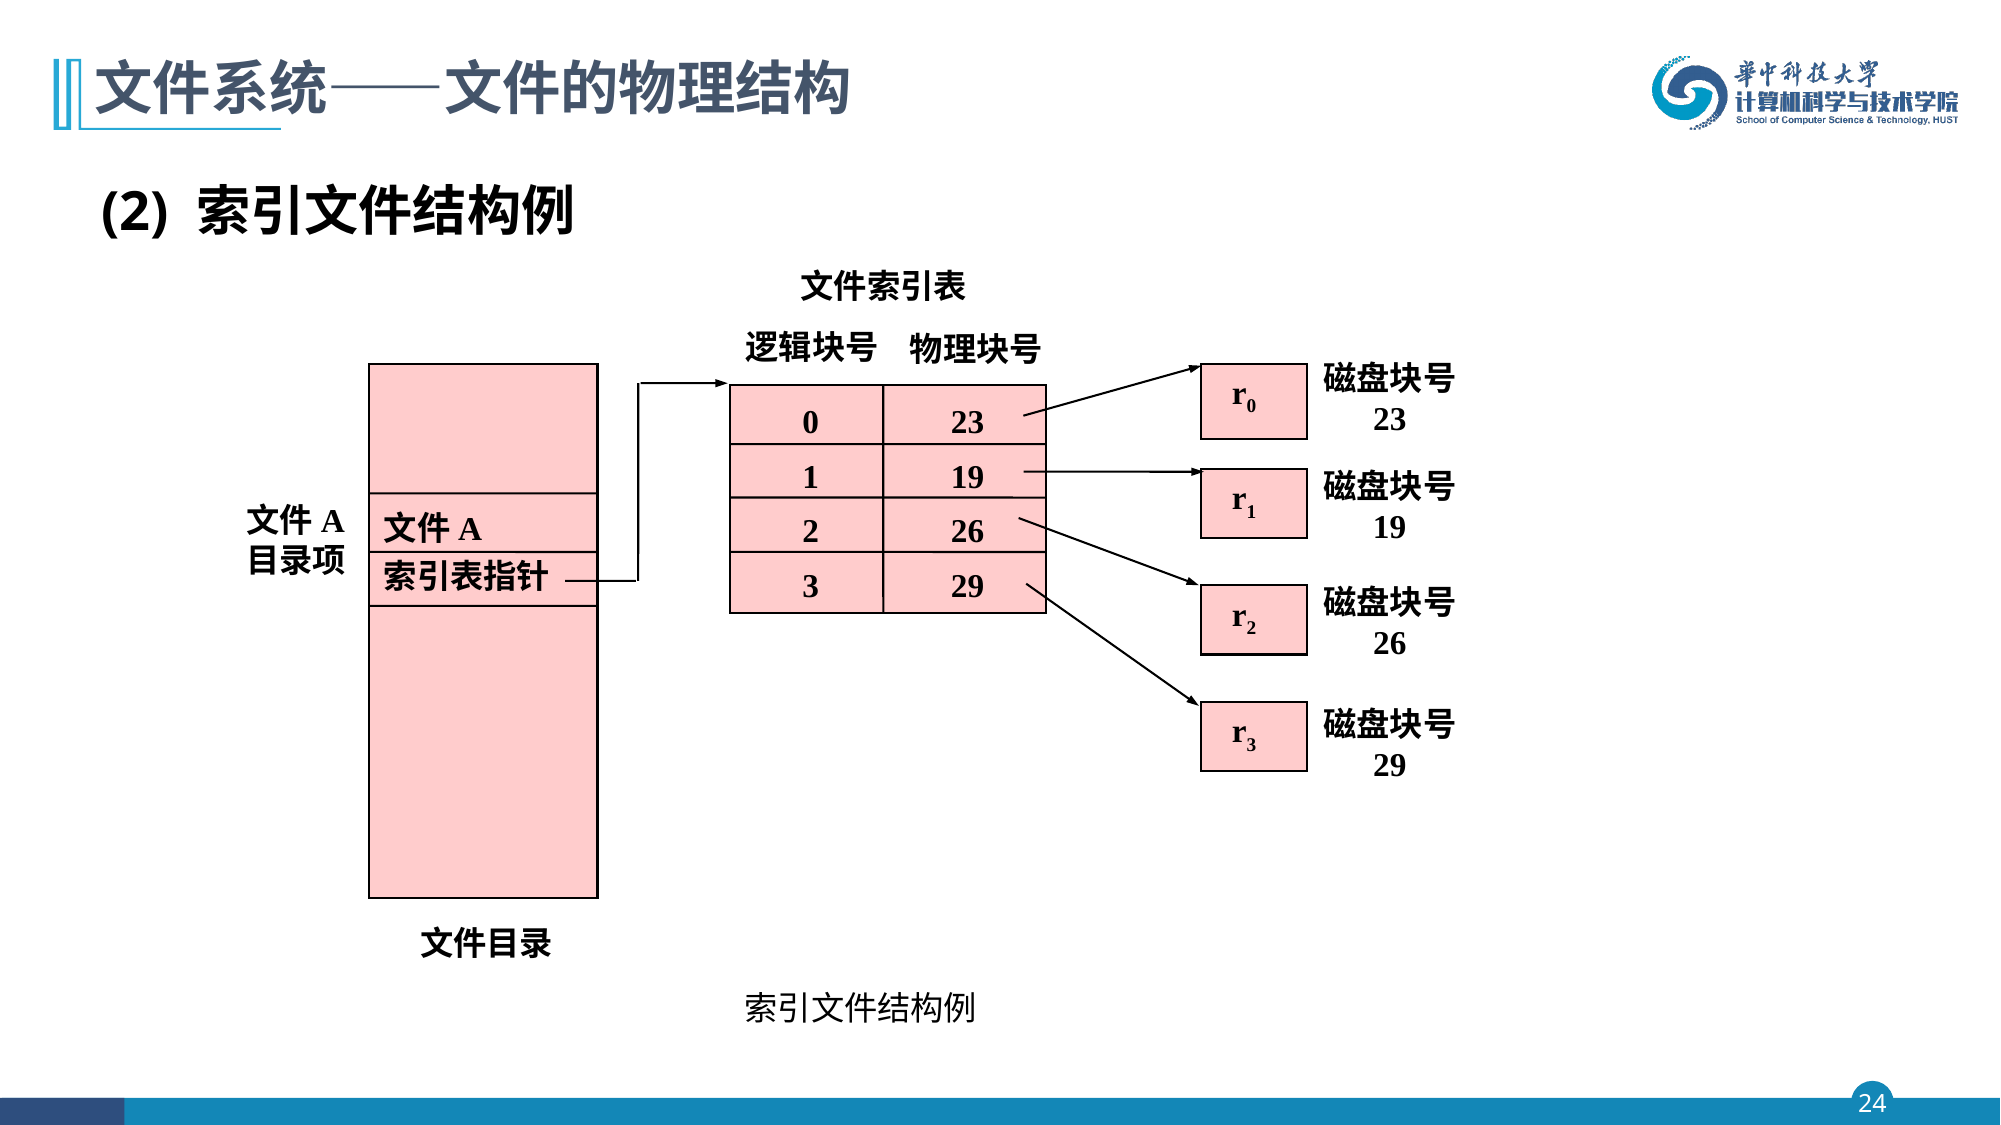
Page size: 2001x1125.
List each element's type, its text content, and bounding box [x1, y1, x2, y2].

picture [1653, 56, 1958, 130]
picture [1653, 56, 1678, 79]
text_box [231, 258, 1502, 980]
text_box (2) 索引文件结构例 [86, 136, 1235, 249]
text_box 索引文件结构例 [729, 980, 1008, 1035]
title 文件系统——文件的物理结构 [80, 51, 1653, 137]
